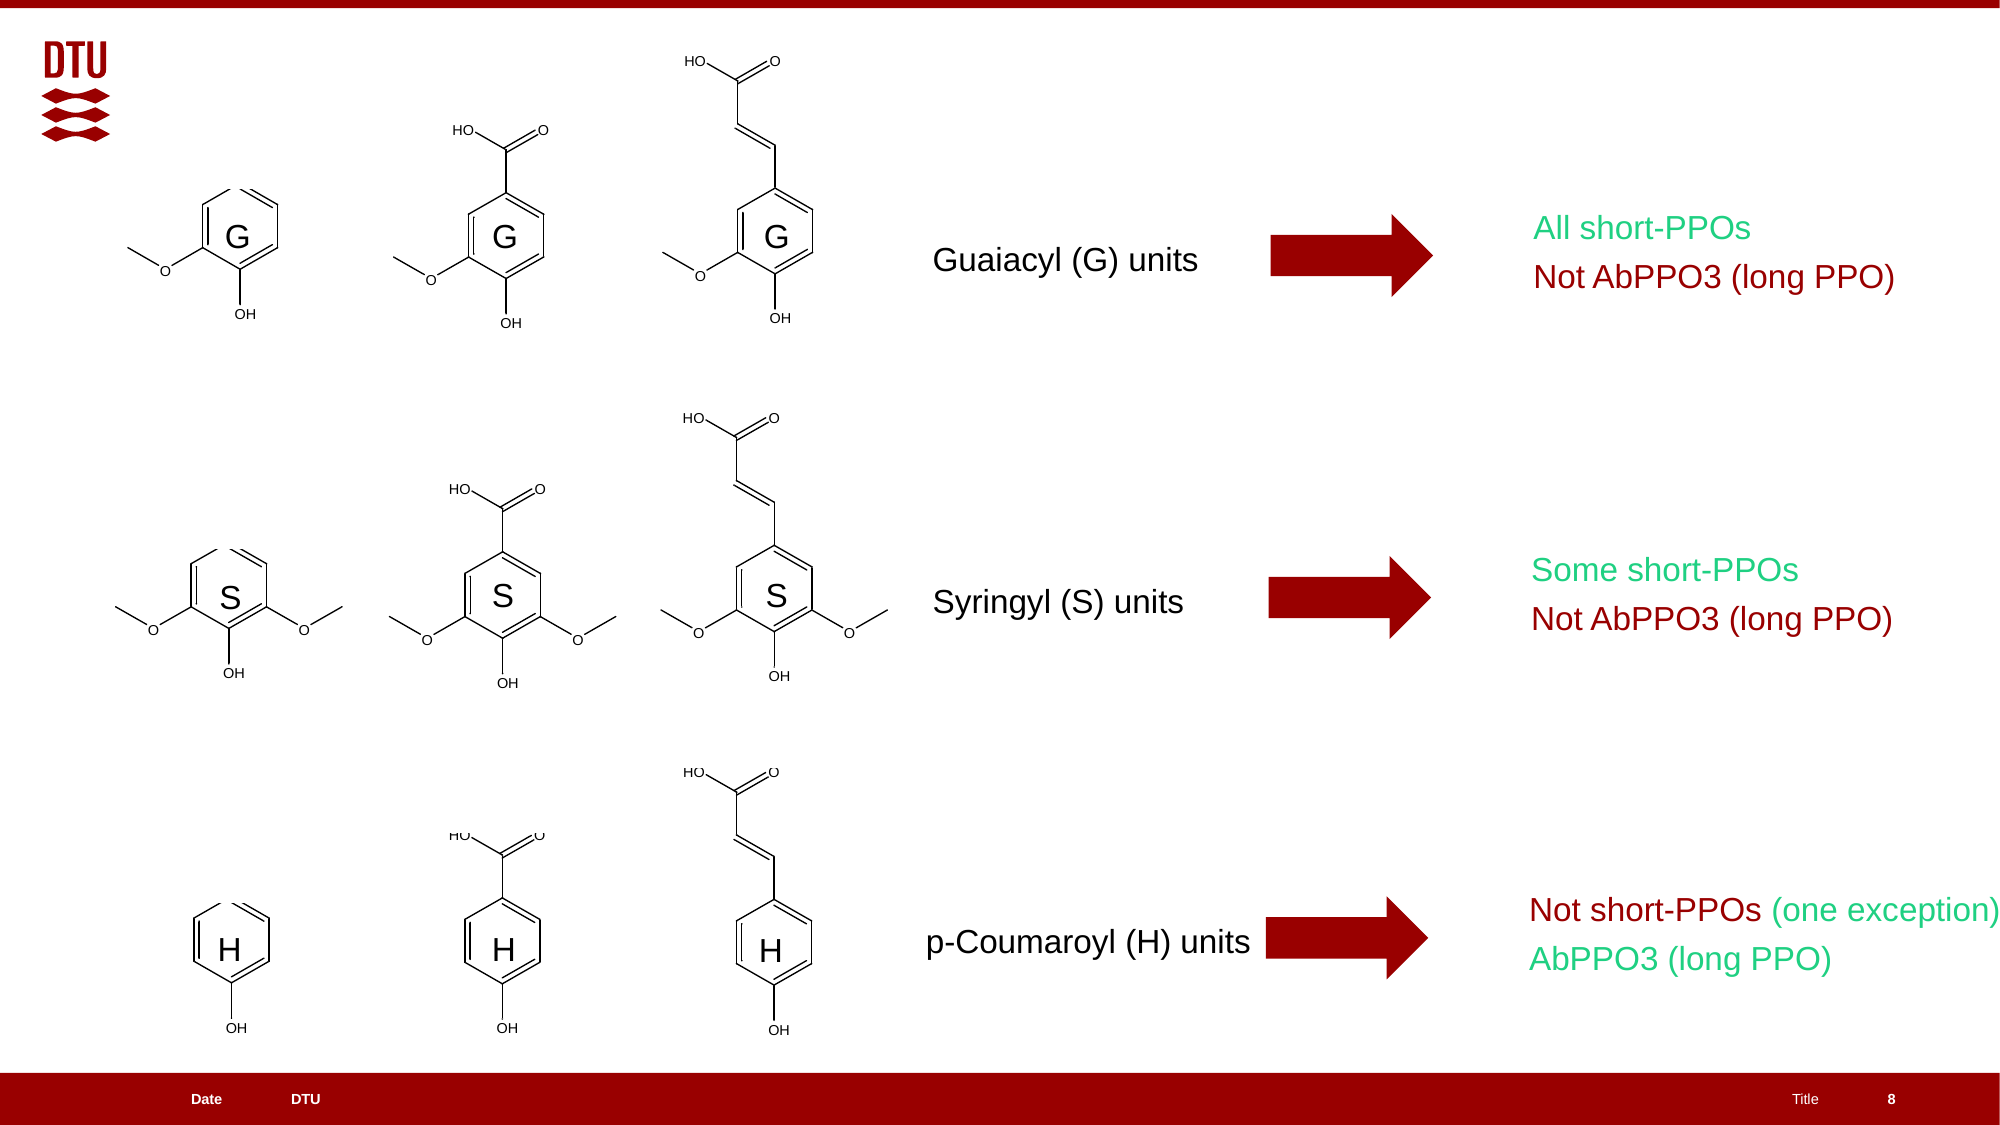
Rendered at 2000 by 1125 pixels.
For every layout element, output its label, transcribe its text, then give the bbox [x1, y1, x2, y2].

text_box Not short-PPOs (one exception) AbPPO3 (long PPO) [1529, 888, 2000, 978]
picture [190, 903, 274, 1047]
picture [390, 119, 553, 333]
picture [113, 549, 348, 693]
picture [659, 54, 817, 333]
text_box p-Coumaroyl (H) units [925, 920, 1252, 961]
text_box Some short-PPOs Not AbPPO3 (long PPO) [1531, 547, 1894, 637]
text_box [1271, 215, 1433, 296]
text_box Guaiacyl (G) units [932, 238, 1200, 279]
picture [124, 189, 282, 333]
text_box [1266, 898, 1428, 978]
slide_number 8 [1887, 1073, 1959, 1125]
picture [681, 768, 817, 1048]
picture [659, 410, 894, 691]
picture [388, 477, 623, 693]
text_box Syringyl (S) units [932, 580, 1185, 621]
picture [448, 833, 552, 1048]
text_box [1269, 557, 1431, 638]
text_box All short-PPOs Not AbPPO3 (long PPO) [1533, 205, 1896, 295]
